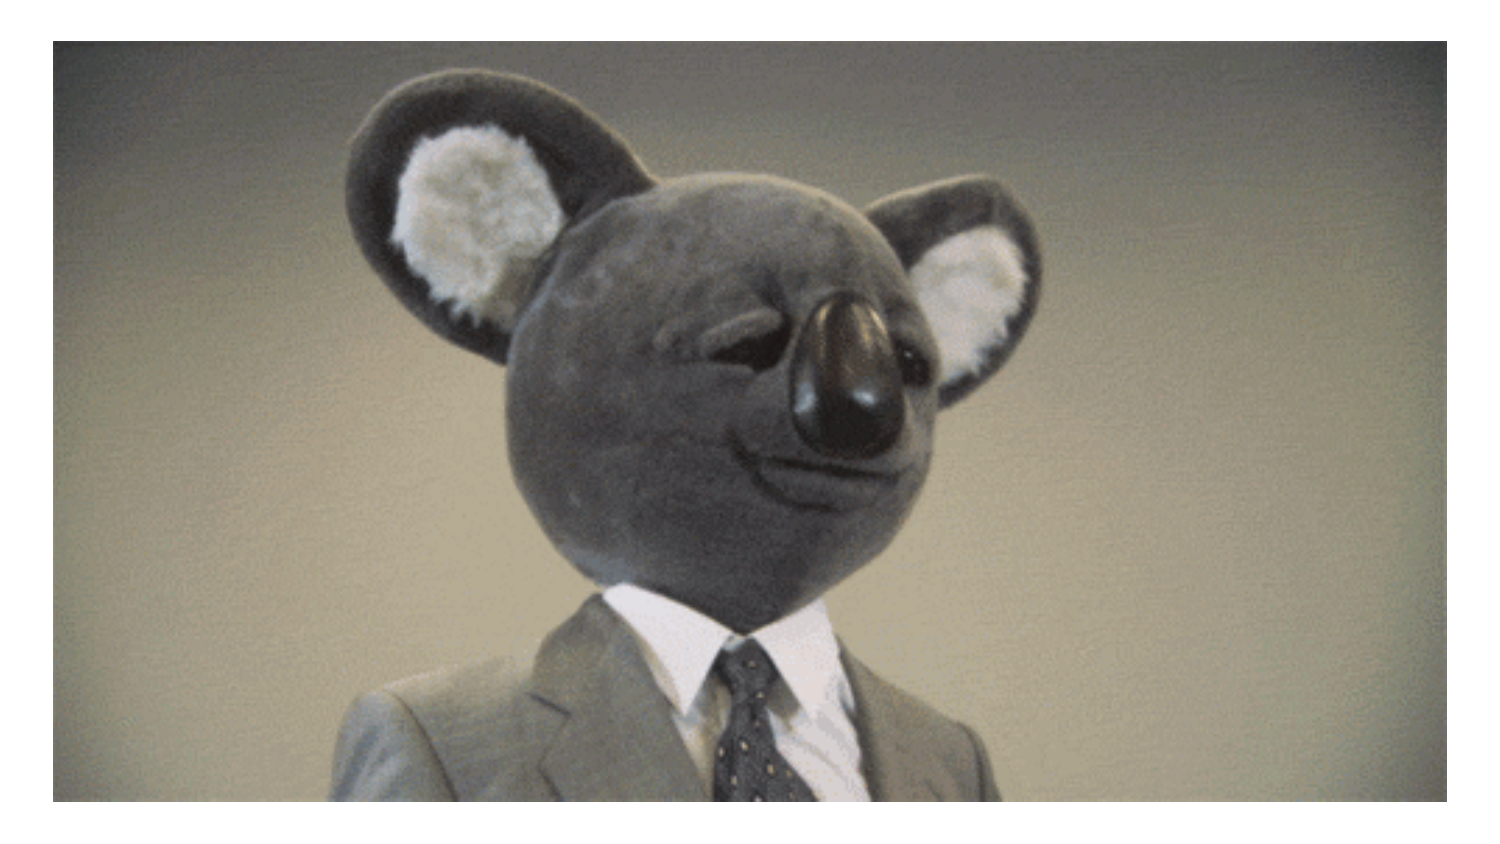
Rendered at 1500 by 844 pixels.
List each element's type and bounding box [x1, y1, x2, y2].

picture [52, 41, 1448, 802]
